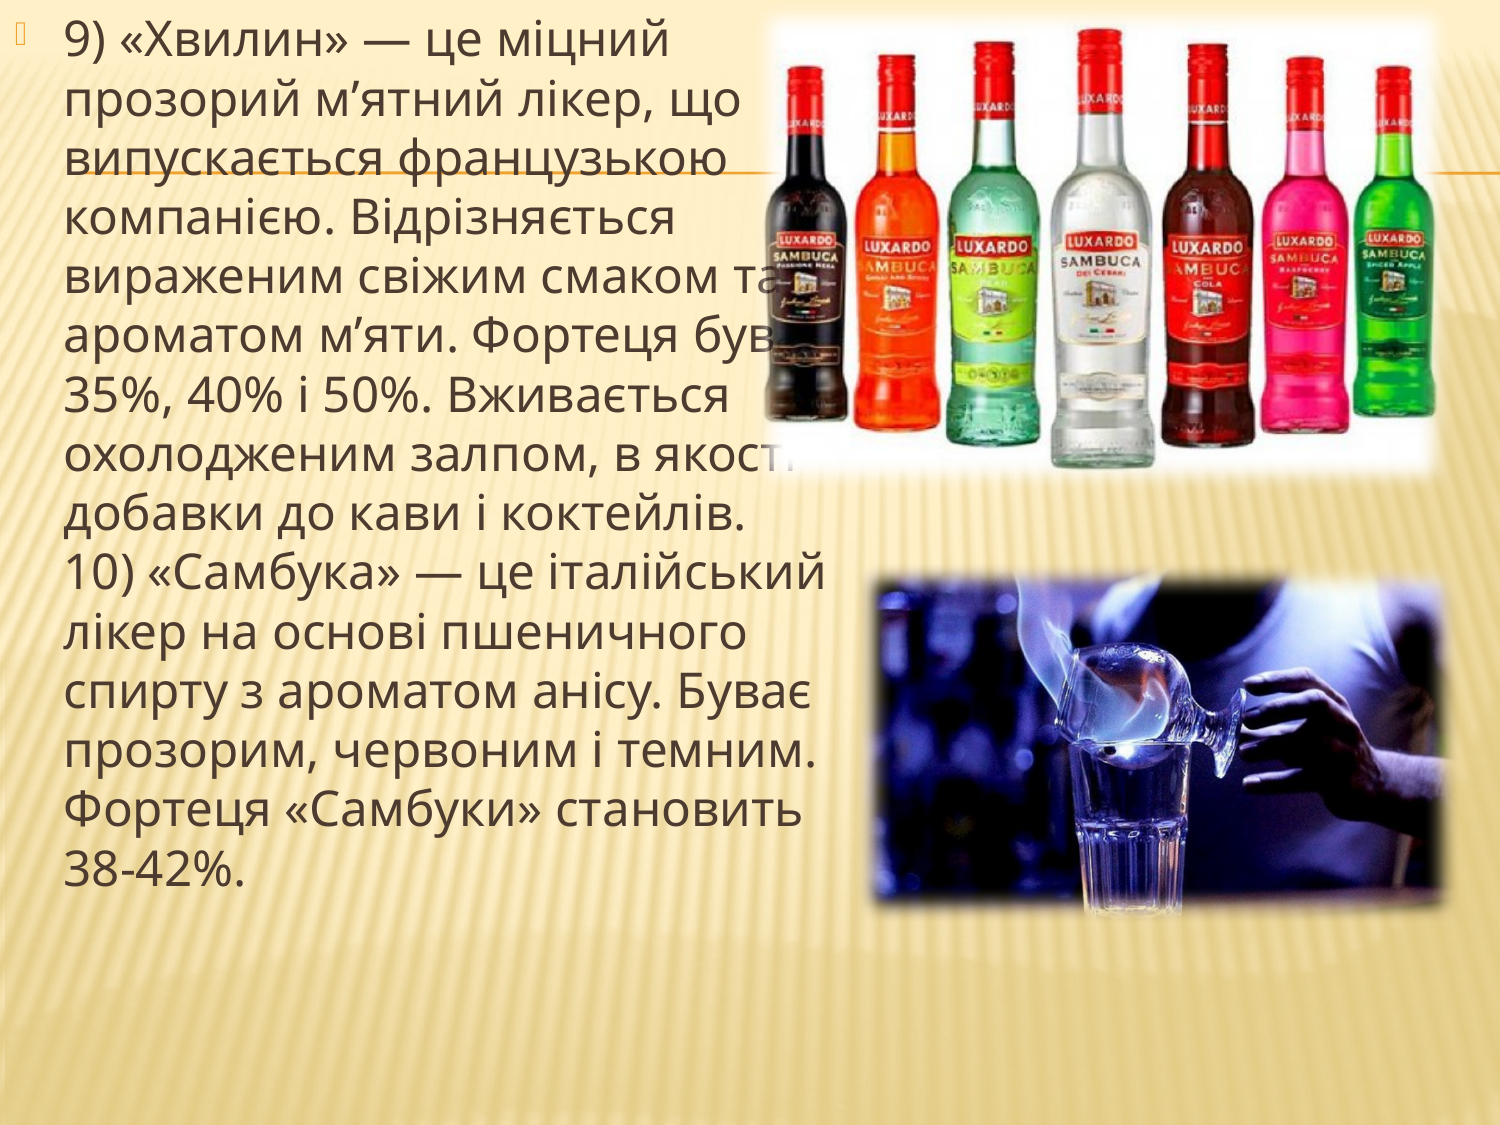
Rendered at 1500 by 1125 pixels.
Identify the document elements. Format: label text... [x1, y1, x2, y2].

picture [749, 0, 1454, 495]
picture [855, 562, 1460, 923]
list 9) «Хвилин» — це міцний прозорий м’ятний лікер, що випускається французькою компанією. Відрізняється вираженим свіжим смаком та ароматом м’яти. Фортеця буває 35%, 40% і 50%. Вживається охолодженим залпом, в якості добавки до кави і коктейлів. 10) «Самбука» — це італійський лікер на основі пшеничного спирту з ароматом анісу. Буває прозорим, червоним і темним. Фортеця «Самбуки» становить 38-42%. [0, 0, 845, 1000]
